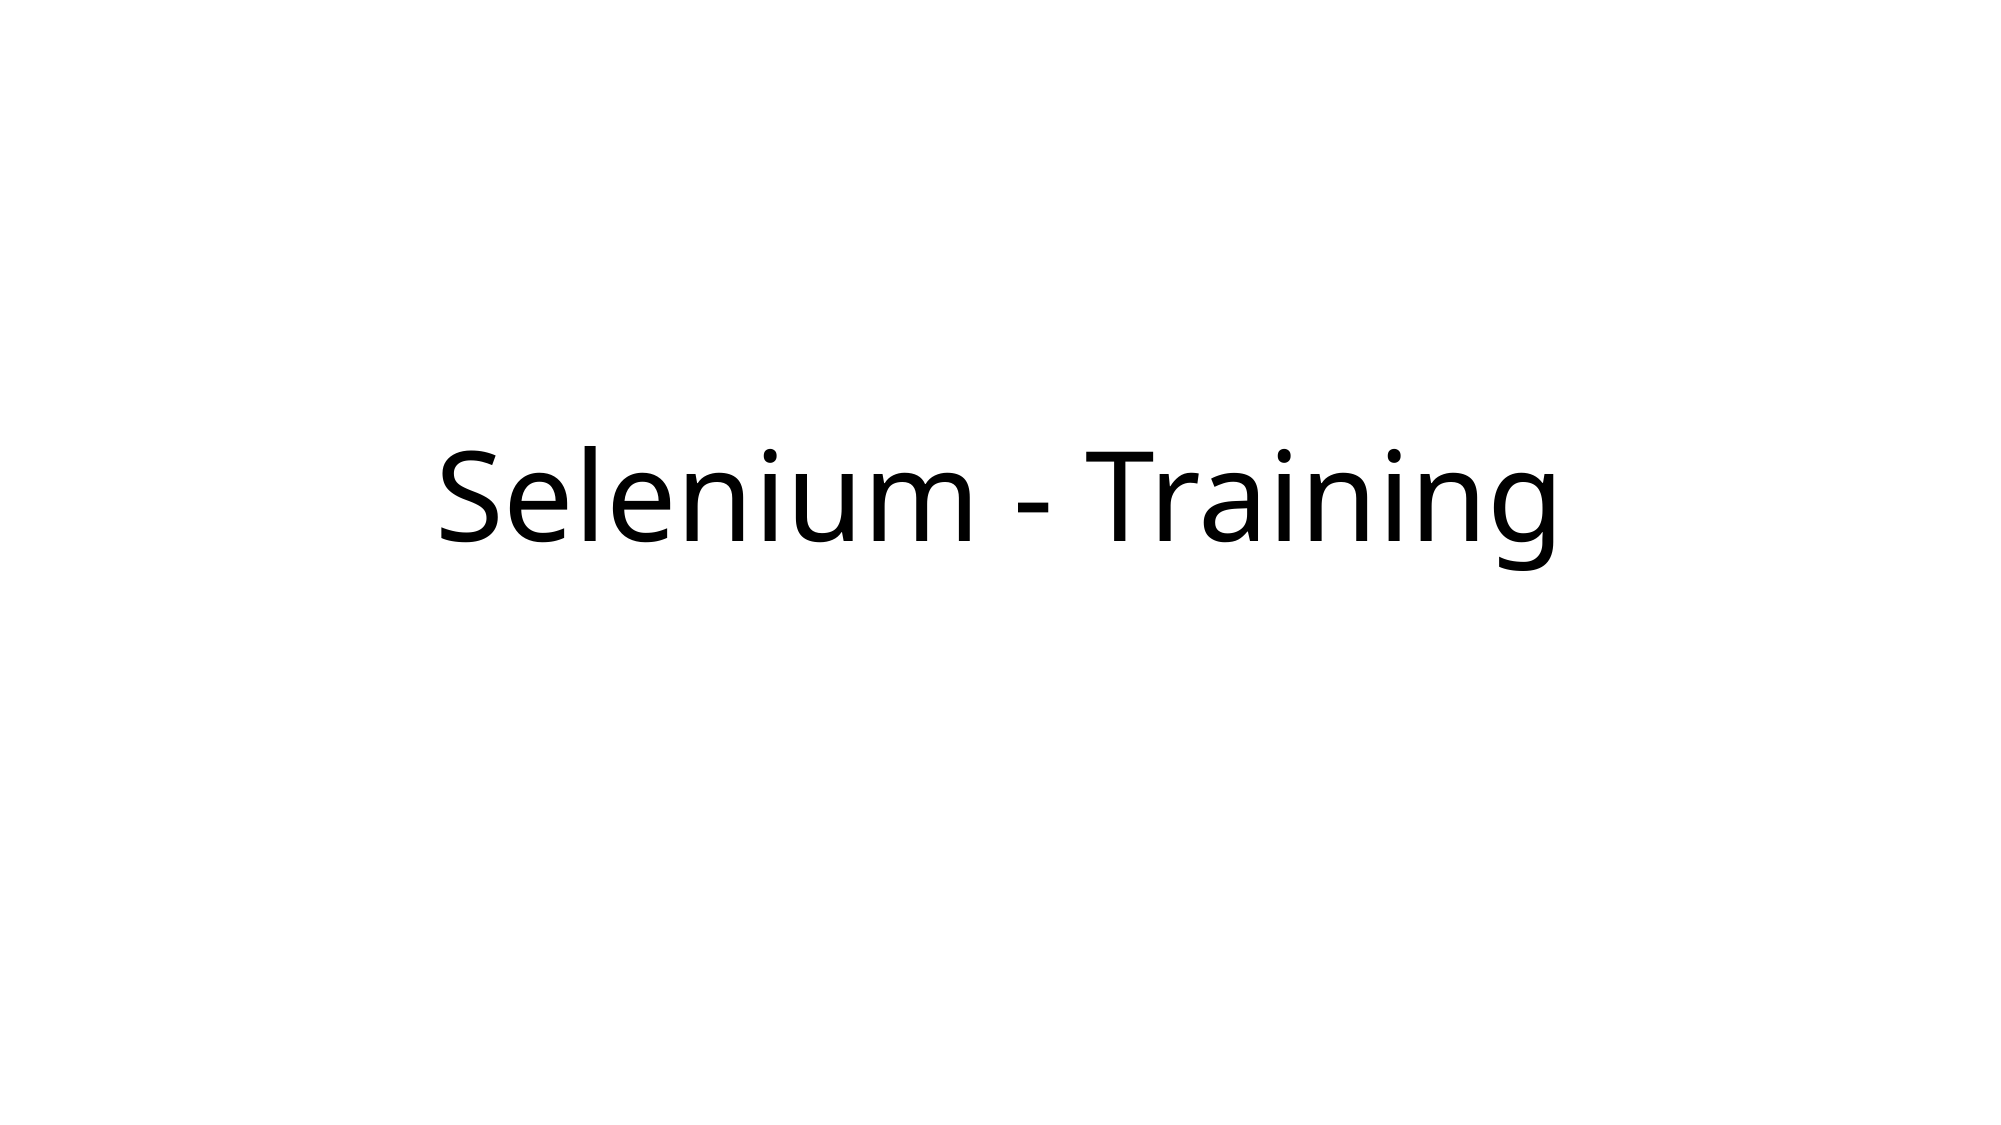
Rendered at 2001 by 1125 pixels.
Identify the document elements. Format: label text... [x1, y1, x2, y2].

title Selenium - Training [249, 184, 1750, 576]
